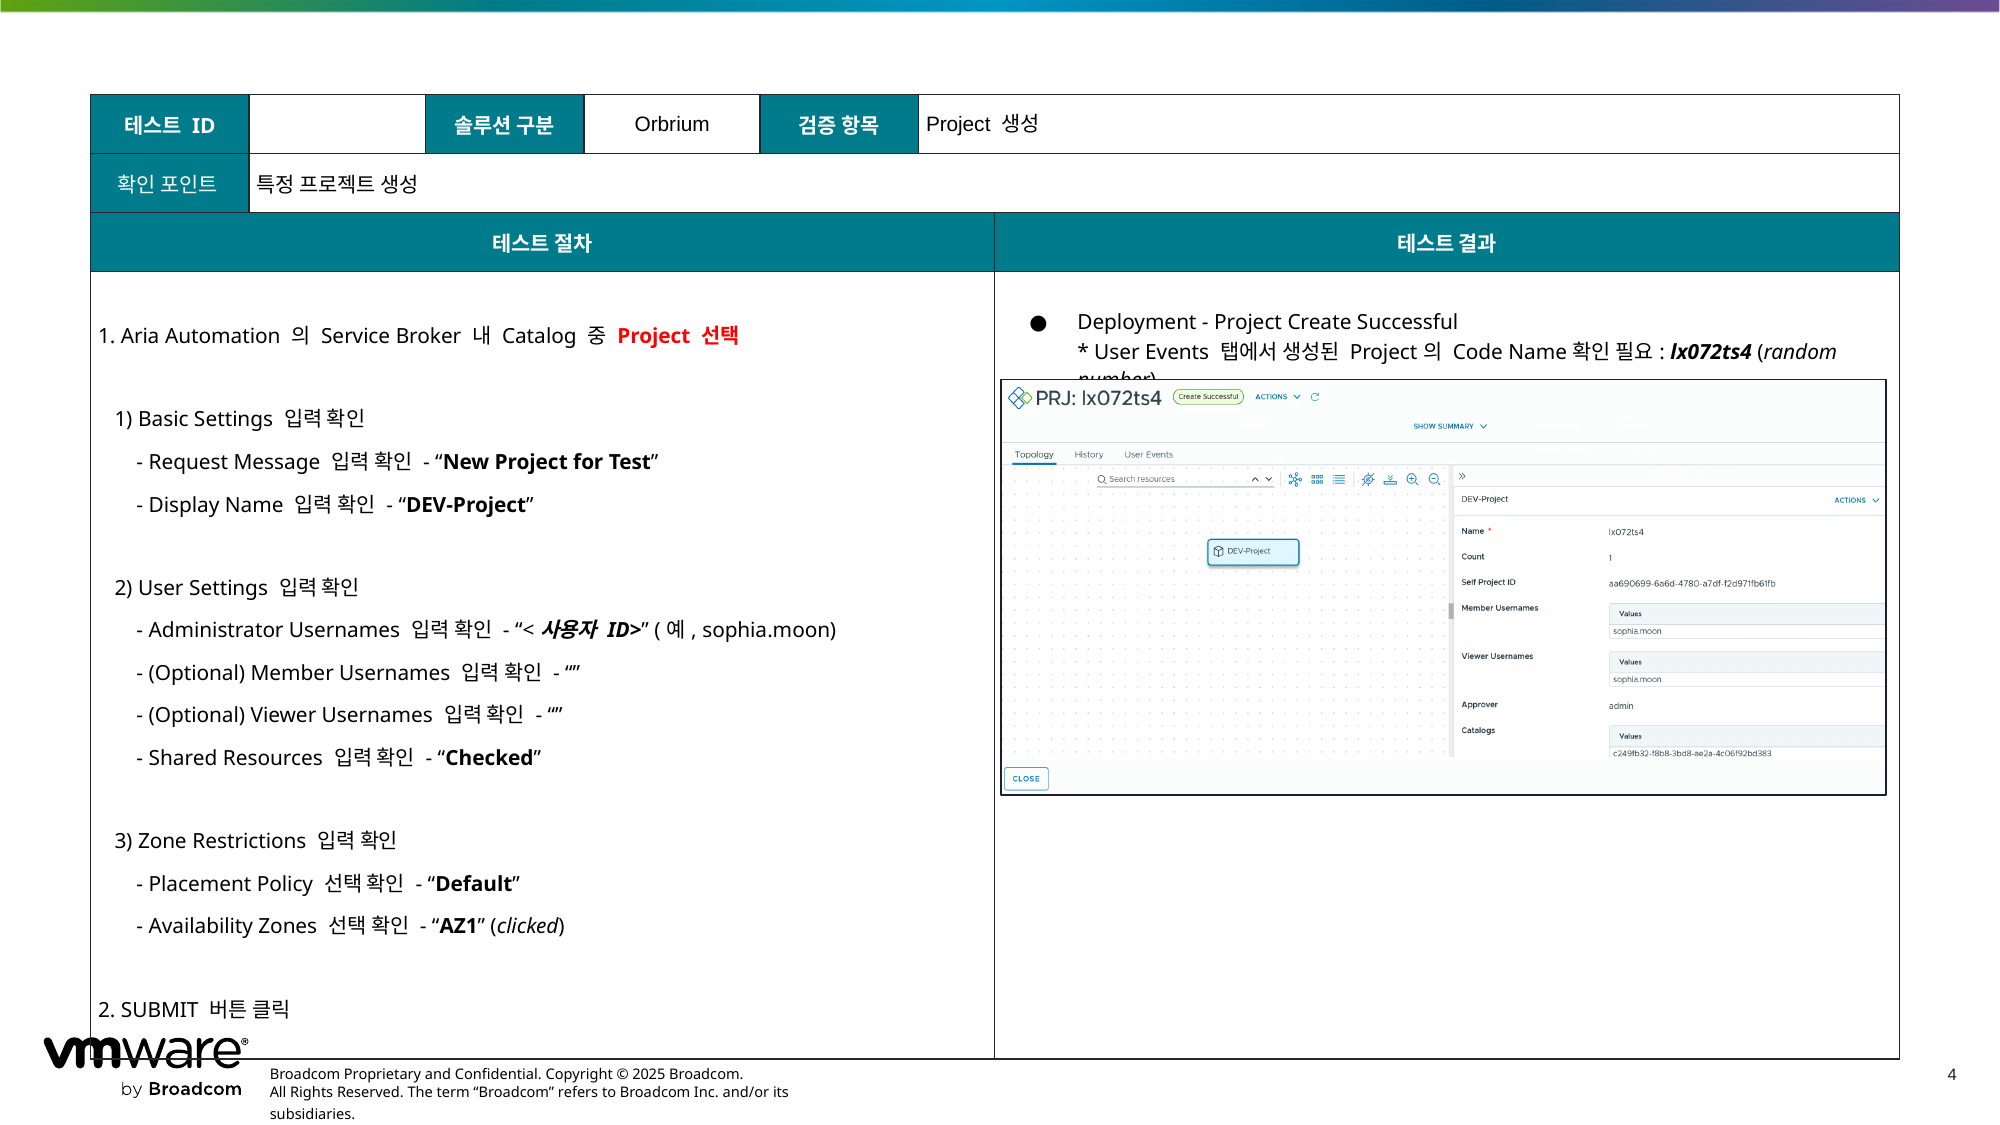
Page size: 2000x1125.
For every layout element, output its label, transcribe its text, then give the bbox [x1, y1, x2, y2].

table_header 테스트 ID [91, 95, 248, 153]
table_cell Deployment - Project Create Successful * User Events 탭에서 생성된 Project의 Code Name확인 필요: lx072ts4 (random number) [995, 272, 1899, 1058]
table_header 특정 프로젝트 생성 [250, 154, 1899, 212]
table_header 검증 항목 [761, 95, 918, 153]
table_header 테스트 절차 [91, 213, 994, 271]
table_header 솔루션 구분 [426, 95, 583, 153]
table_header 테스트 결과 [995, 213, 1899, 271]
table_header 확인 포인트 [91, 154, 248, 212]
table_header [250, 95, 425, 153]
table_cell 1. Aria Automation 의 Service Broker 내 Catalog 중 Project 선택 1) Basic Settings 입력 확인 - Request Message 입력 확인 - “New Project for Test” - Display Name 입력 확인 - “DEV-Project” 2) User Settings 입력 확인 - Administrator Usernames 입력 확인 - “<사용자 ID>” (예, sophia.moon) - (Optional) Member Usernames 입력 확인 - “” - (Optional) Viewer Usernames 입력 확인 - “” - Shared Resources 입력 확인 - “Checked” 3) Zone Restrictions 입력 확인 - Placement Policy 선택 확인 - “Default” - Availability Zones 선택 확인 - “AZ1” (clicked) 2. SUBMIT 버튼 클릭 [91, 272, 994, 1058]
table_header Project 생성 [919, 95, 1899, 153]
picture [0, 0, 2000, 30]
picture [1001, 379, 1886, 795]
table_header Orbrium [585, 95, 759, 153]
